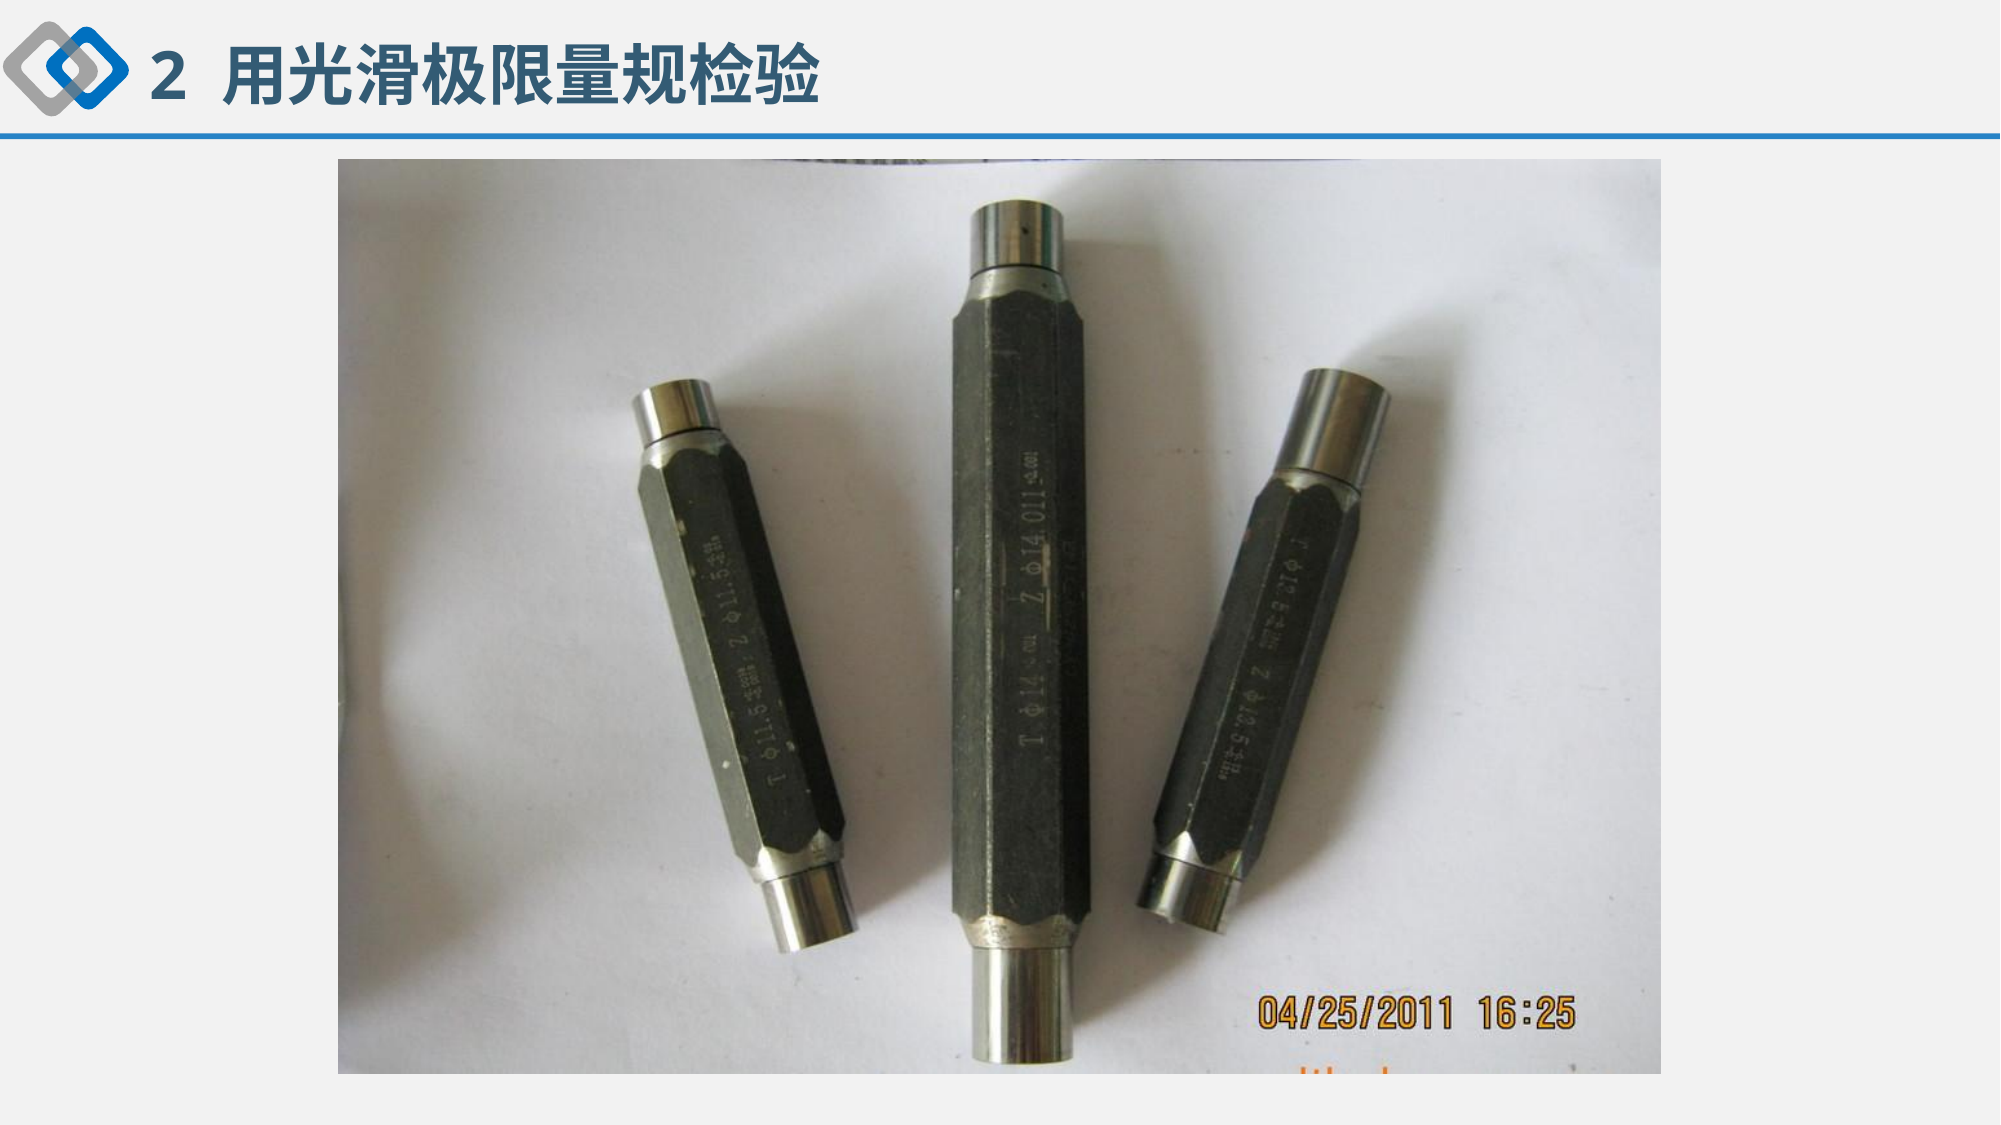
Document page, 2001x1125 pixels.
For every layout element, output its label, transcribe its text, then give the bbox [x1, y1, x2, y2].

text_box 2 用光滑极限量规检验 [134, 17, 945, 128]
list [338, 159, 1662, 1075]
